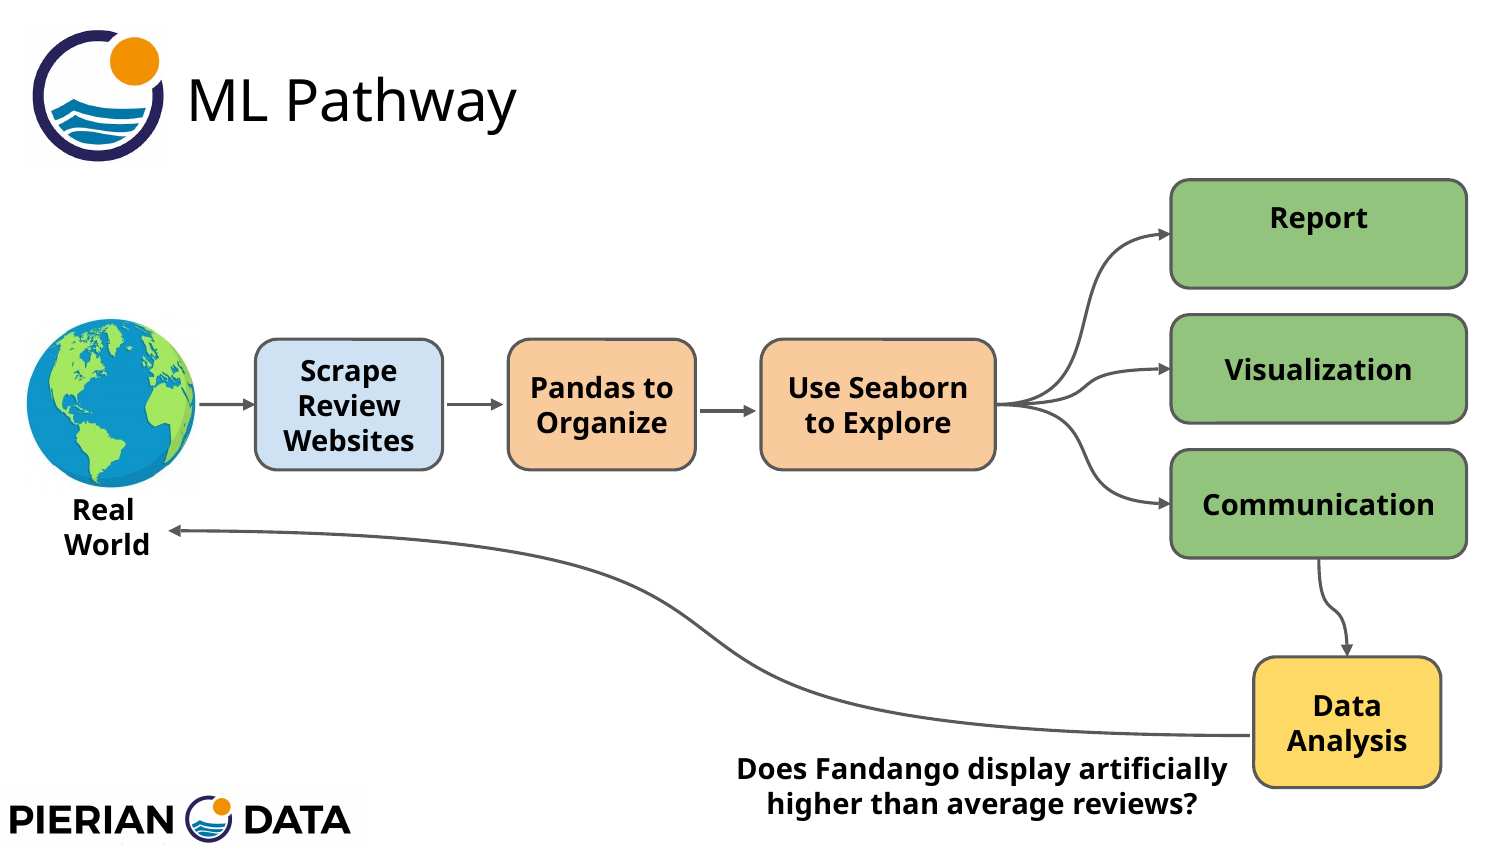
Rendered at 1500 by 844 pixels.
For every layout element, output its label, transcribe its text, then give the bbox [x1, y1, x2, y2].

text_box Data Analysis [1254, 656, 1441, 788]
text_box Report [1171, 179, 1467, 289]
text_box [995, 404, 1172, 505]
picture [0, 787, 368, 844]
text_box Use Seaborn to Explore [760, 339, 989, 470]
text_box Visualization [1176, 314, 1467, 424]
text_box Scrape Review Websites [255, 339, 443, 470]
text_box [995, 368, 1172, 404]
picture [24, 315, 200, 494]
title ML Pathway [176, 48, 1449, 143]
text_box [168, 530, 1251, 736]
text_box Pandas to Organize [508, 339, 696, 470]
text_box Real World [39, 502, 176, 522]
text_box Communication [1171, 449, 1467, 558]
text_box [1283, 592, 1383, 622]
picture [24, 24, 172, 167]
text_box Does Fandango display artificially higher than average reviews? [689, 735, 1276, 781]
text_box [995, 233, 1172, 368]
